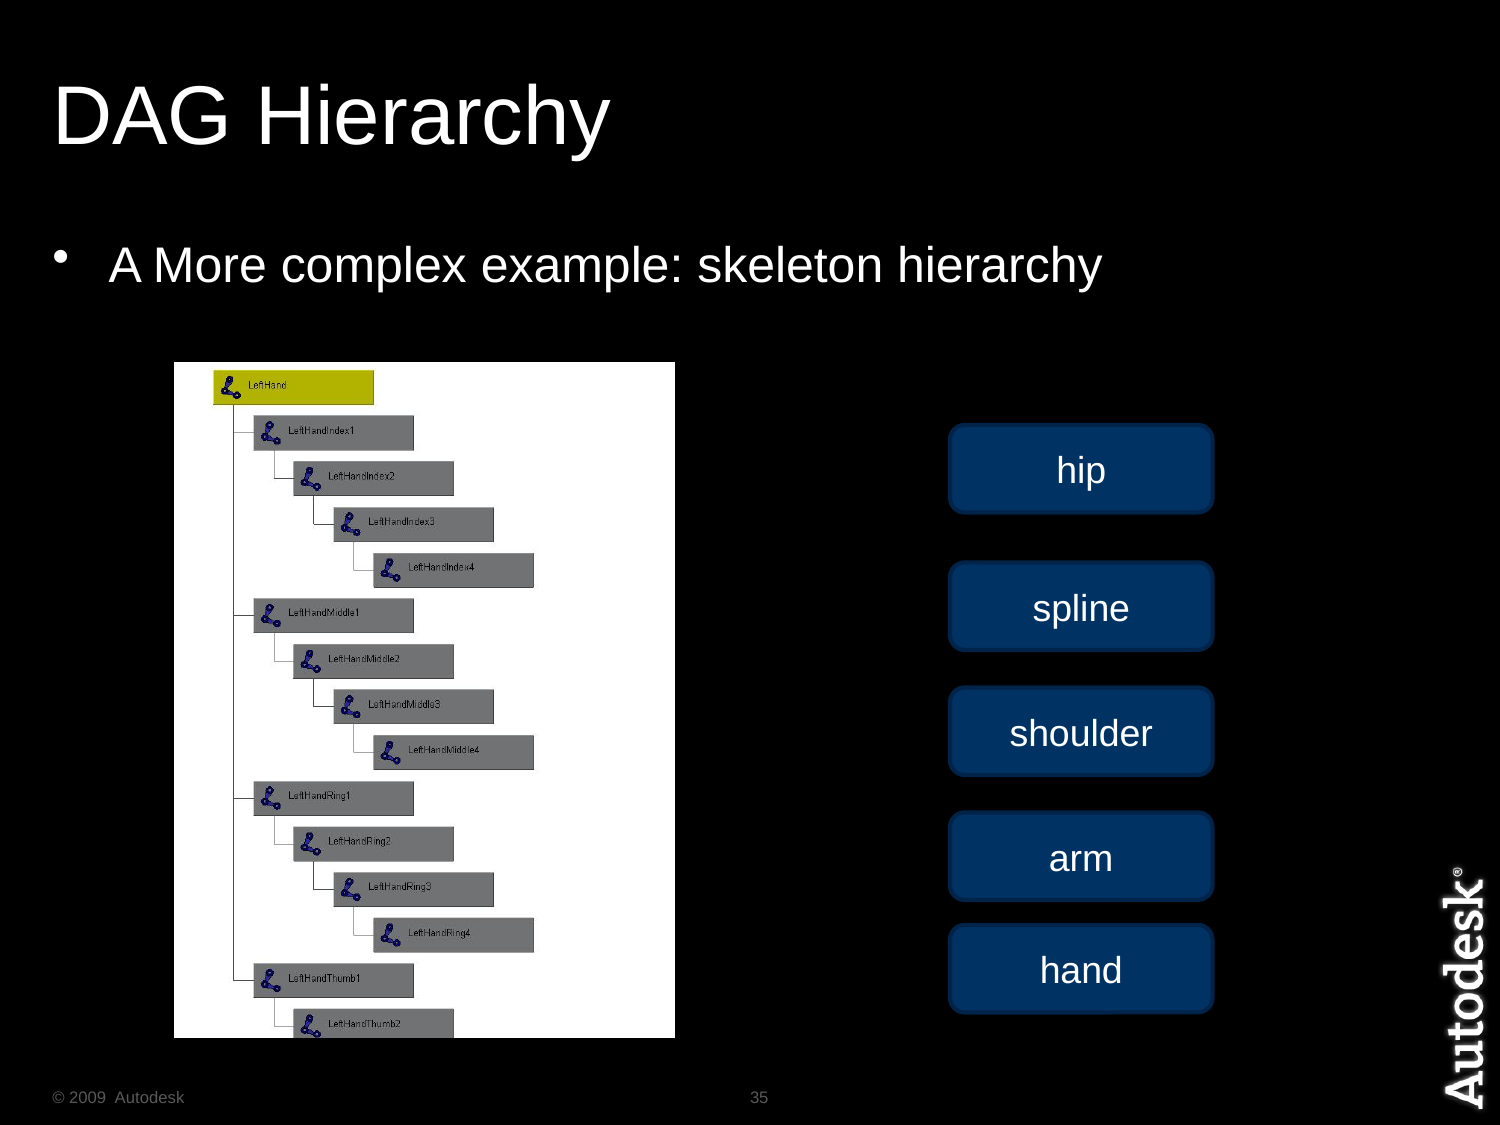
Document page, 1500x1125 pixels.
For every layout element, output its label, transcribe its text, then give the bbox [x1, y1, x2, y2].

text_box arm [947, 810, 1215, 903]
title DAG Hierarchy [52, 22, 1401, 211]
text_box shoulder [947, 685, 1215, 778]
list A More complex example: skeleton hierarchy [52, 231, 1401, 1073]
picture [174, 362, 676, 1038]
picture [1402, 0, 1500, 1125]
text_box spline [947, 560, 1215, 653]
text_box hip [947, 422, 1215, 515]
text_box hand [947, 922, 1215, 1015]
